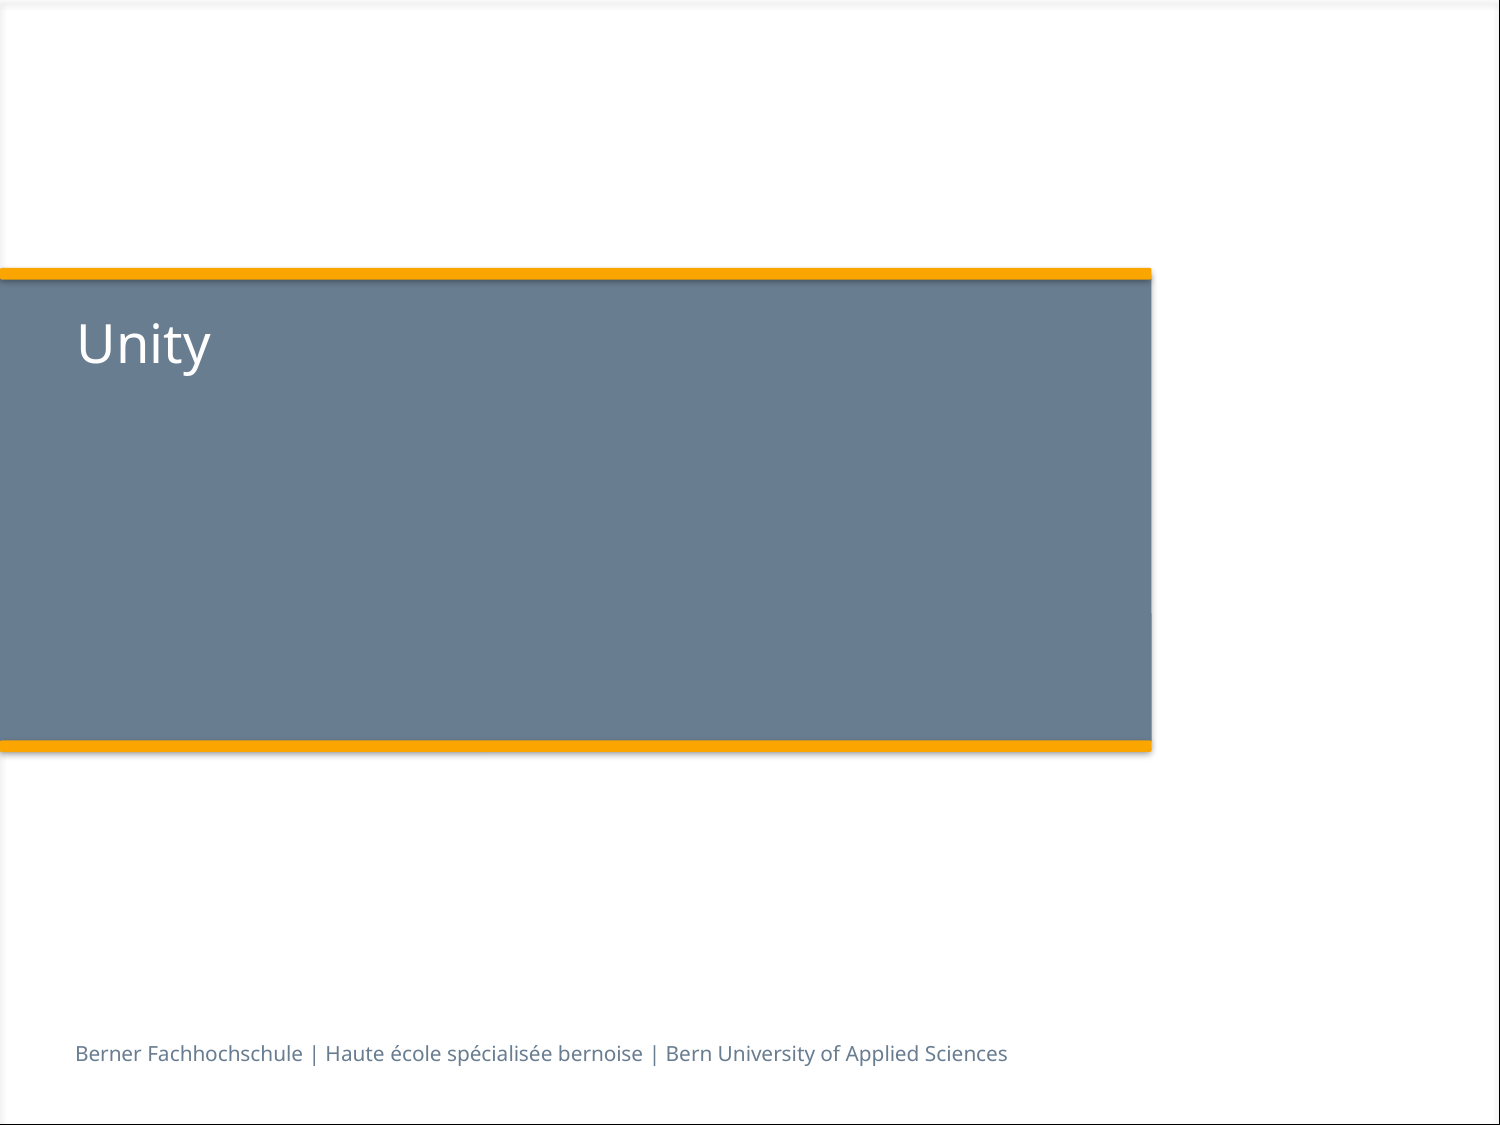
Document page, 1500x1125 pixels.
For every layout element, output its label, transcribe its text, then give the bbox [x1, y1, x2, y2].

title Unity [76, 301, 1146, 390]
